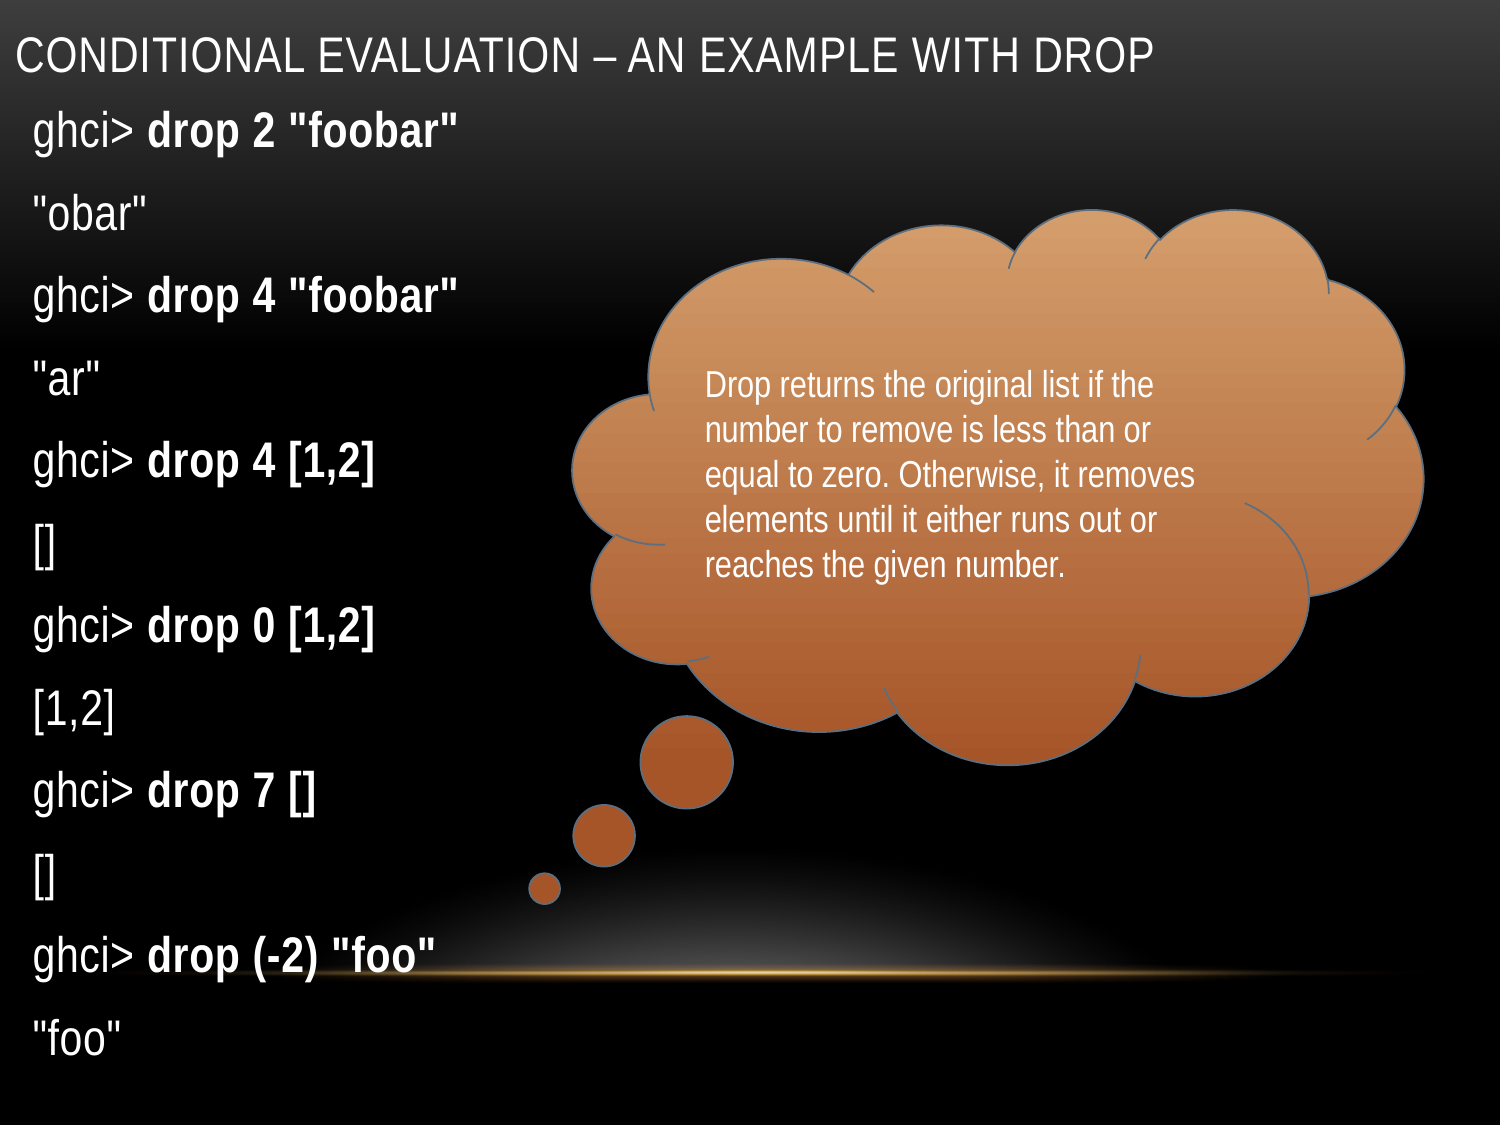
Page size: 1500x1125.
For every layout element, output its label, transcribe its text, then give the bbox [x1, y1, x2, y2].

text_box Drop returns the original list if the number to remove is less than or equal to zero. Otherwise, it removes elements until it either runs out or reaches the given number. [571, 209, 1425, 767]
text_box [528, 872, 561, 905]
text_box Drop returns the original list if the number to remove is less than or equal to zero. Otherwise, it removes elements until it either runs out or reaches the given number. [639, 715, 734, 810]
picture [0, 0, 1500, 1125]
title Conditional Evaluation – an example with drop [0, 0, 1300, 91]
list ghci> drop 2 "foobar" "obar" ghci> drop 4 "foobar" "ar" ghci> drop 4 [1,2] [] ghci> drop 0 [1,2] [1,2] ghci> drop 7 [] [] ghci> drop (-2) "foo" "foo" [17, 90, 1471, 1094]
text_box Drop returns the original list if the number to remove is less than or equal to zero. Otherwise, it removes elements until it either runs out or reaches the given number. [572, 804, 636, 868]
